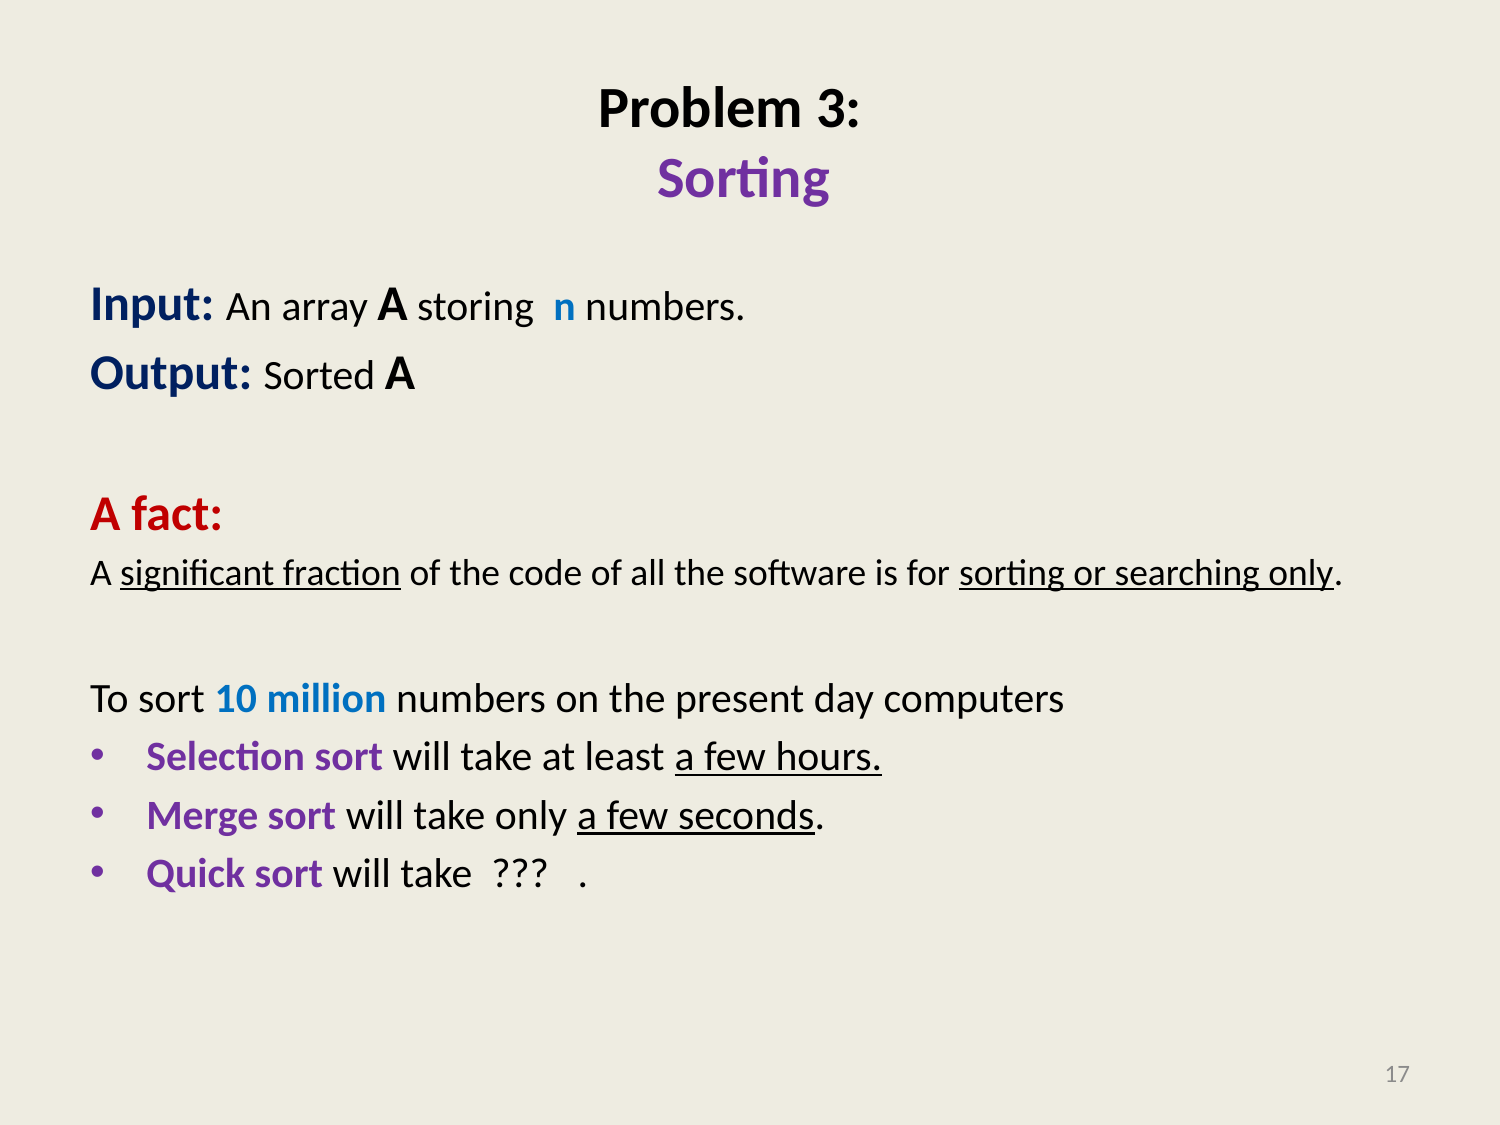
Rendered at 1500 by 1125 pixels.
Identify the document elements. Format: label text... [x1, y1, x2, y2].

list Input: An array A storing n numbers. Output: Sorted A A fact: A significant fraction of the code of all the software is for sorting or searching only. To sort 10 million numbers on the present day computers Selection sort will take at least a few hours. Merge sort will take only a few seconds. Quick sort will take ??? . [75, 262, 1425, 1005]
slide_number 17 [1074, 1042, 1425, 1103]
title Problem 3: Sorting [75, 45, 1425, 233]
